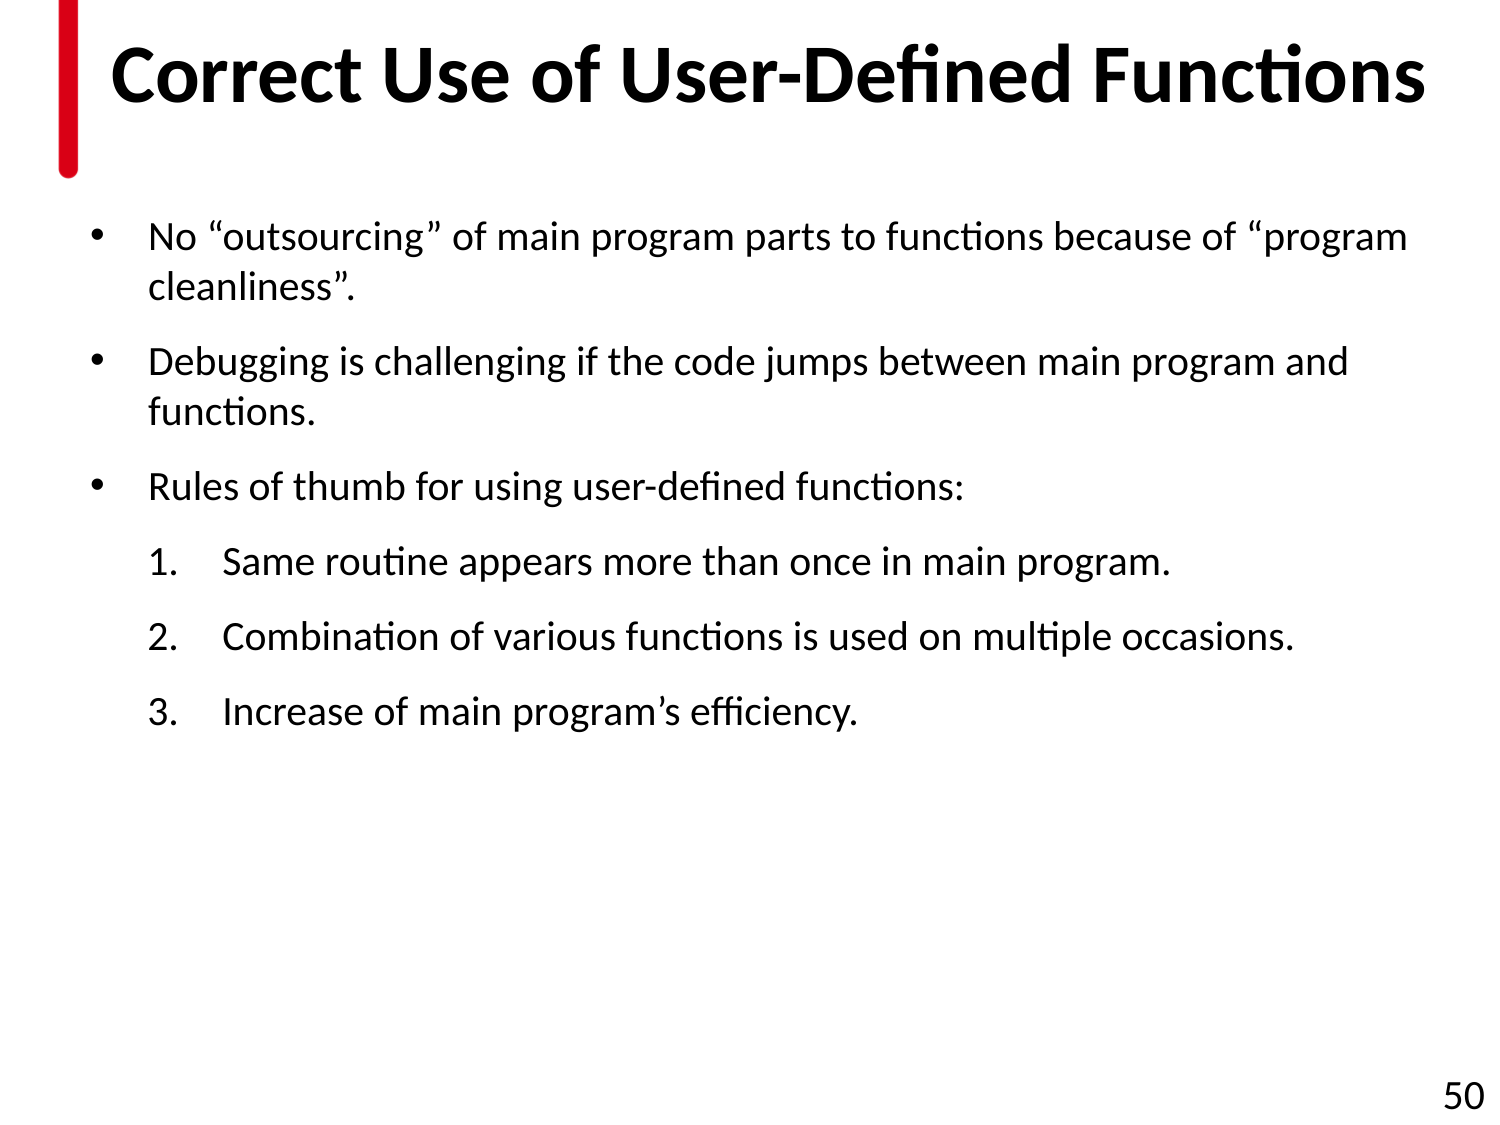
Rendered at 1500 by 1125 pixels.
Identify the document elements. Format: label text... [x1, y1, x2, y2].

list No “outsourcing” of main program parts to functions because of “program cleanliness”. Debugging is challenging if the code jumps between main program and functions. Rules of thumb for using user-defined functions: Same routine appears more than once in main program. Combination of various functions is used on multiple occasions. Increase of main program’s efficiency. [75, 201, 1425, 967]
title Correct Use of User-Defined Functions [96, 0, 1488, 138]
picture [57, 0, 81, 200]
